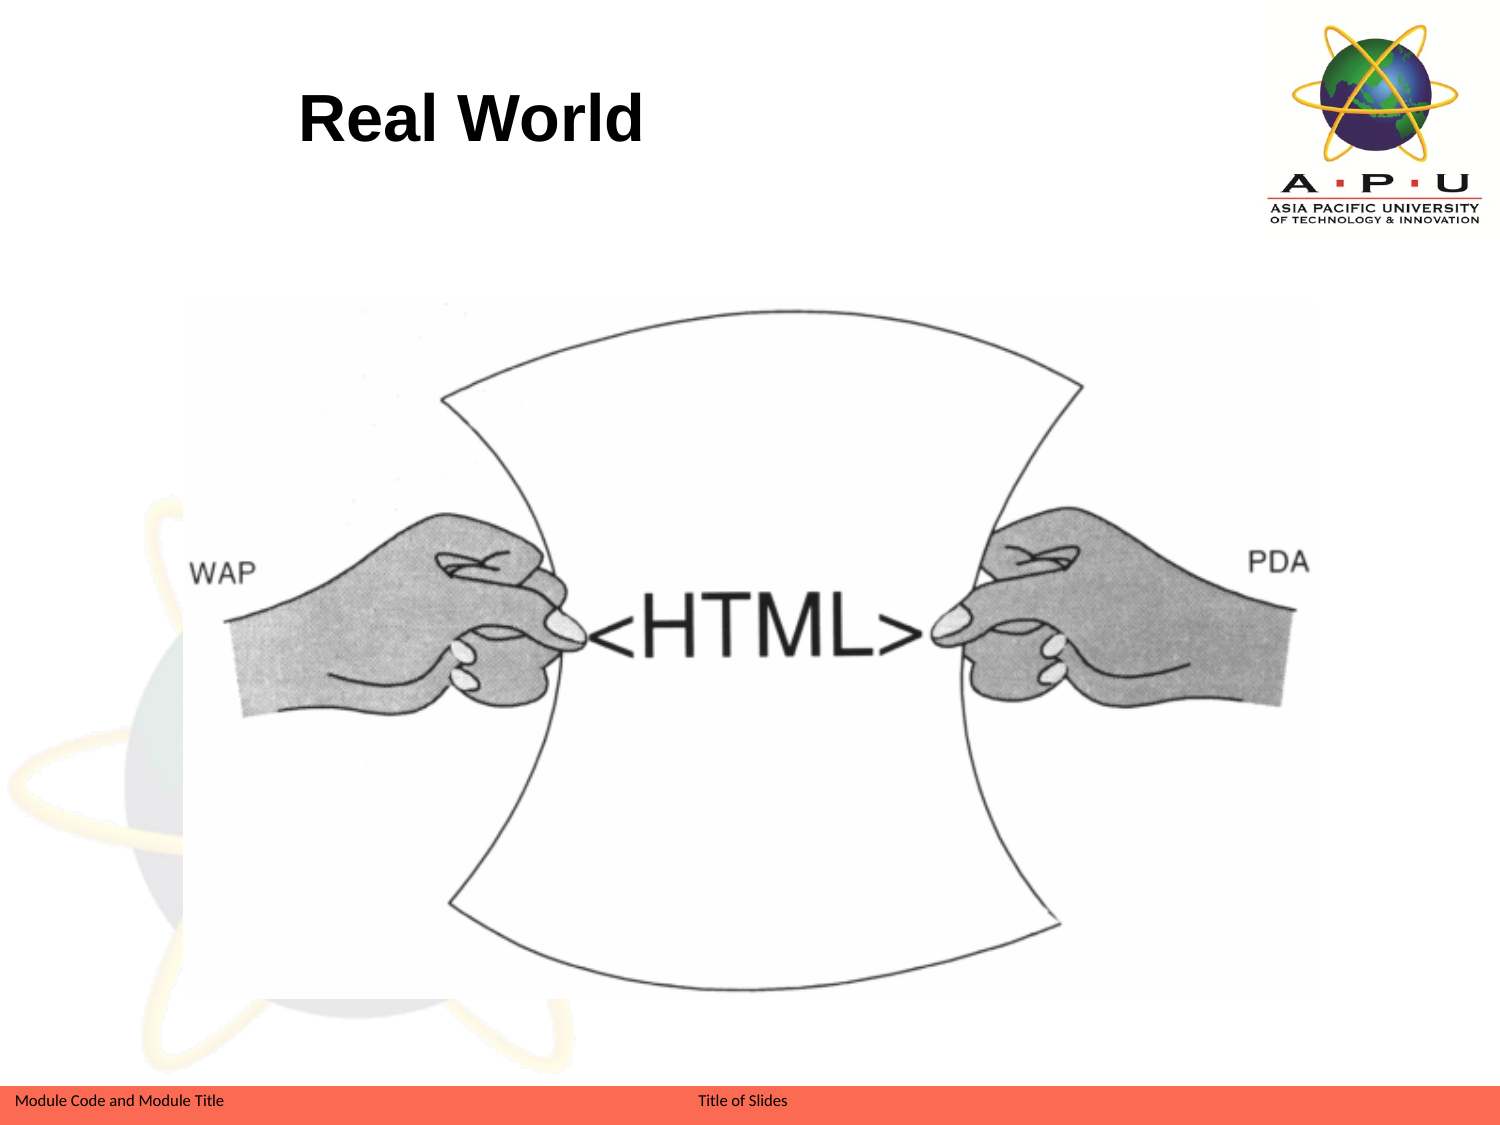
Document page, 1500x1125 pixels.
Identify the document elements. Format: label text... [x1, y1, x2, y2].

picture [1251, 0, 1500, 249]
text_box Real World [283, 67, 661, 163]
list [182, 302, 1316, 999]
